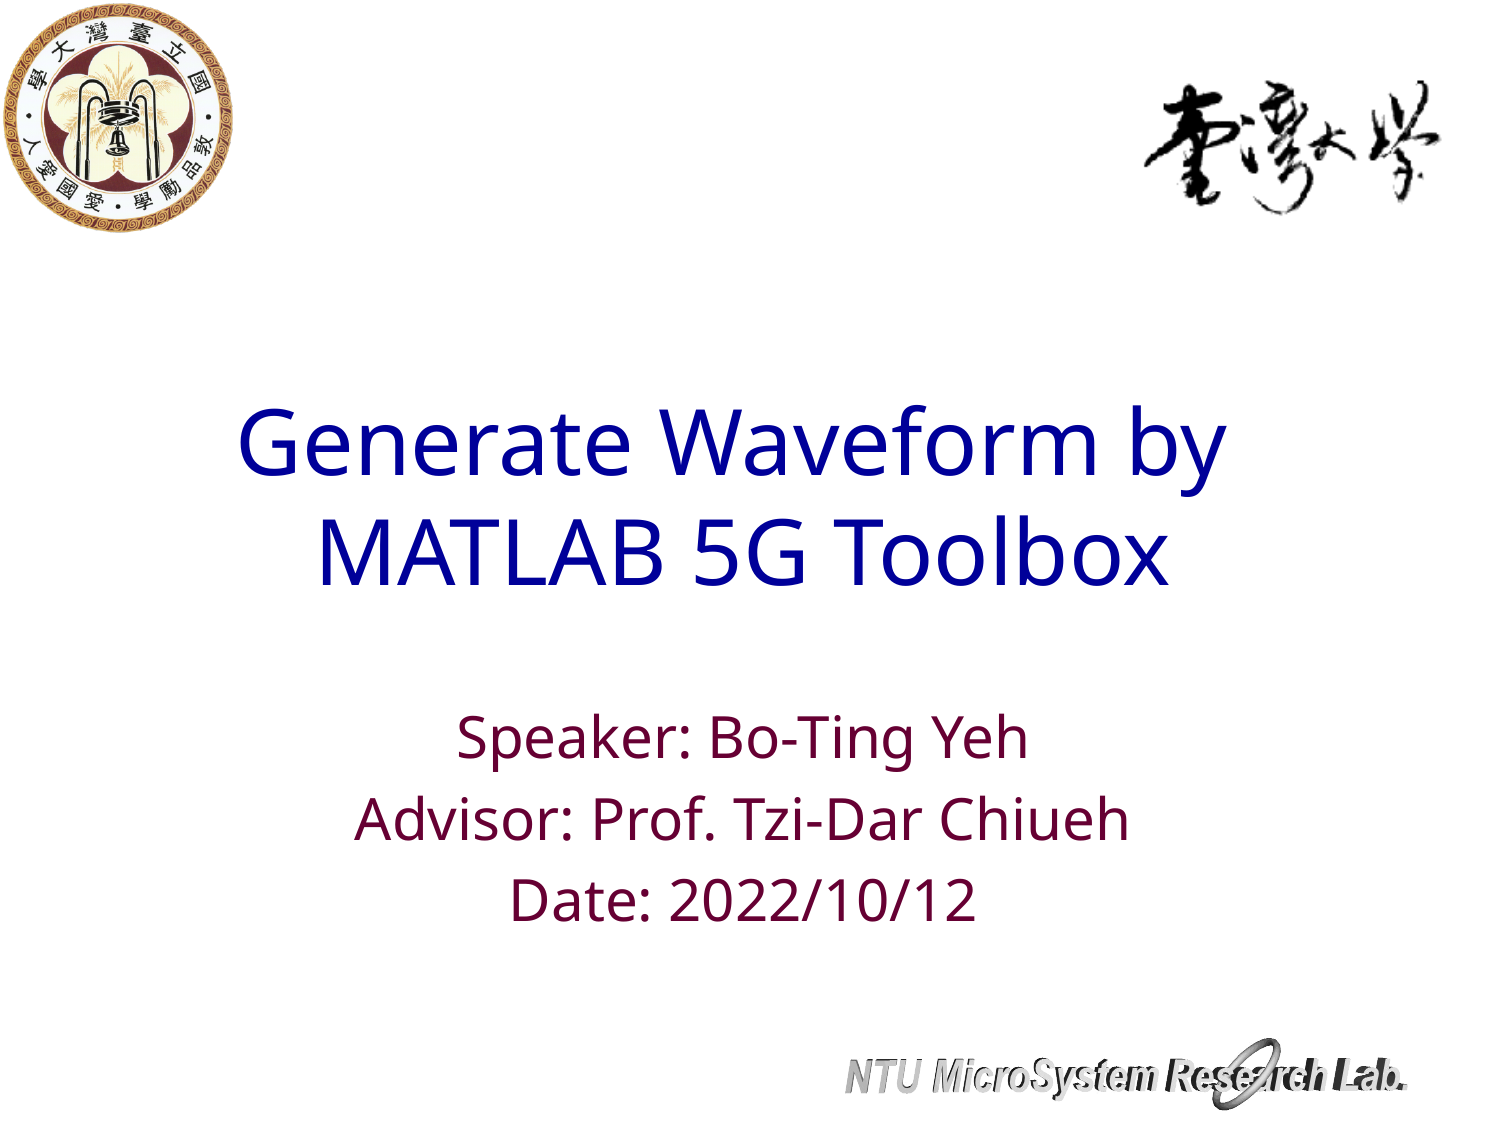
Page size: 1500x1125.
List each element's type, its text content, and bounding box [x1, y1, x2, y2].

picture [832, 1034, 1412, 1116]
picture [0, 0, 235, 235]
subtitle Speaker: Bo-Ting Yeh Advisor: Prof. Tzi-Dar Chiueh Date: 2022/10/12 [218, 692, 1269, 980]
title Generate Waveform by MATLAB 5G Toolbox [63, 373, 1423, 615]
picture [1125, 58, 1455, 221]
